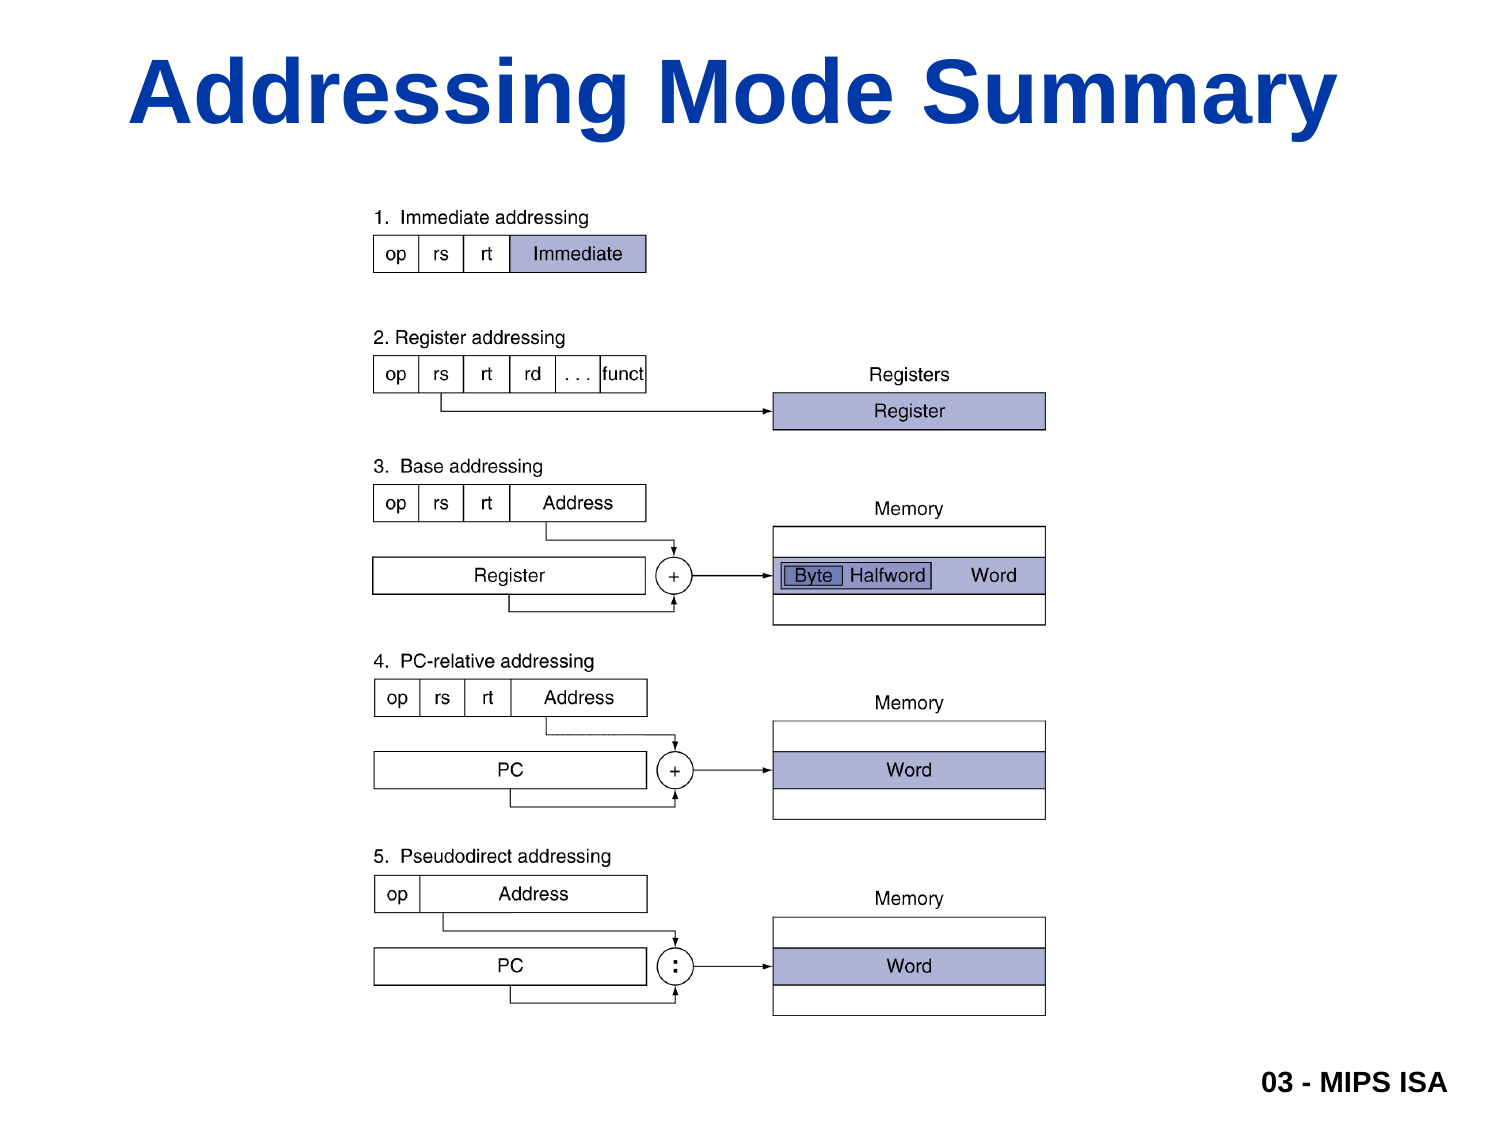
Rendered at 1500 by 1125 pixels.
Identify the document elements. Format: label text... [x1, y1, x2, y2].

picture [371, 207, 1046, 1016]
footer 03 - MIPS ISA [277, 1046, 1471, 1106]
title Addressing Mode Summary [112, 23, 1468, 149]
